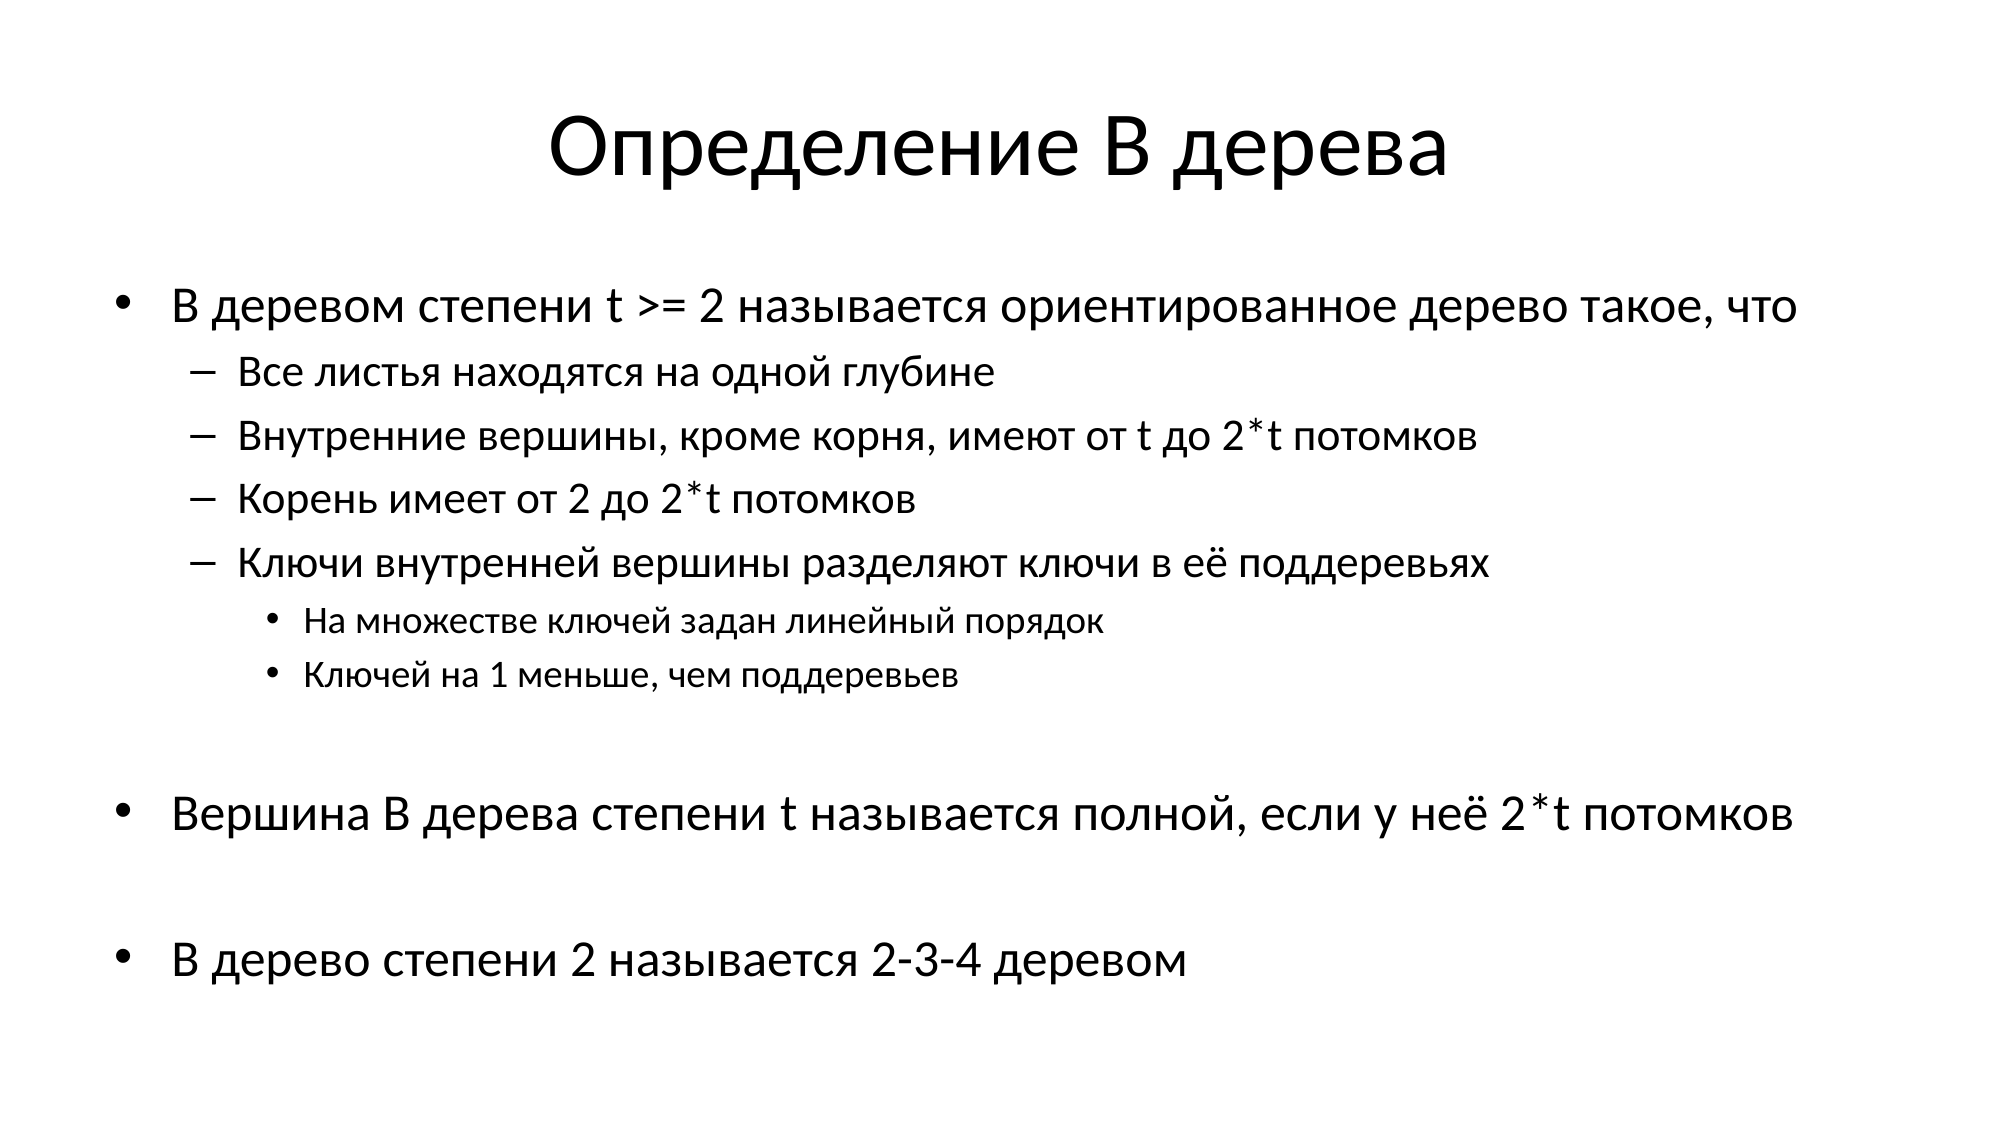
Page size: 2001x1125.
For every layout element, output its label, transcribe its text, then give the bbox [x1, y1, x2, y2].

list В деревом степени t >= 2 называется ориентированное дерево такое, что Все листья находятся на одной глубине Внутренние вершины, кроме корня, имеют от t до 2*t потомков Корень имеет от 2 до 2*t потомков Ключи внутренней вершины разделяют ключи в её поддеревьях На множестве ключей задан линейный порядок Ключей на 1 меньше, чем поддеревьев Вершина В дерева степени t называется полной, если у неё 2*t потомков В дерево степени 2 называется 2-3-4 деревом [99, 262, 1900, 1005]
title Определение B дерева [99, 45, 1900, 233]
